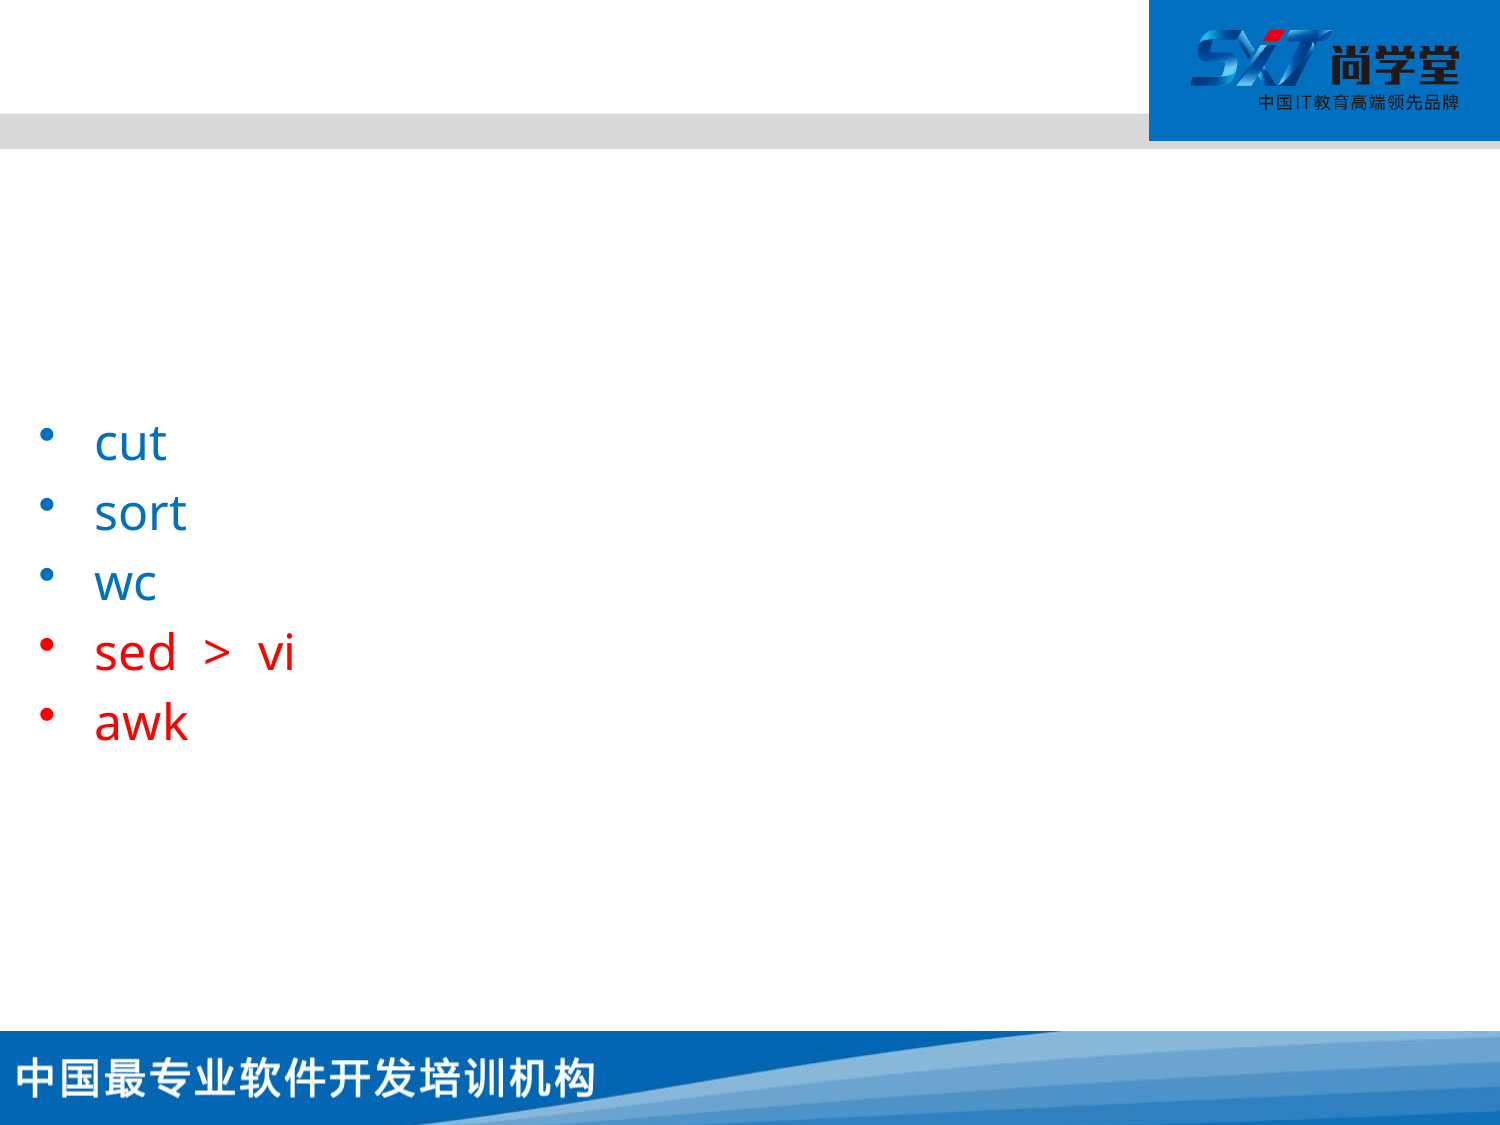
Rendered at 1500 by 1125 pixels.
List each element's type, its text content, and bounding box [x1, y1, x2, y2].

picture [1149, 0, 1500, 141]
list cut sort wc sed > vi awk [23, 164, 1465, 997]
picture [0, 1031, 1500, 1125]
